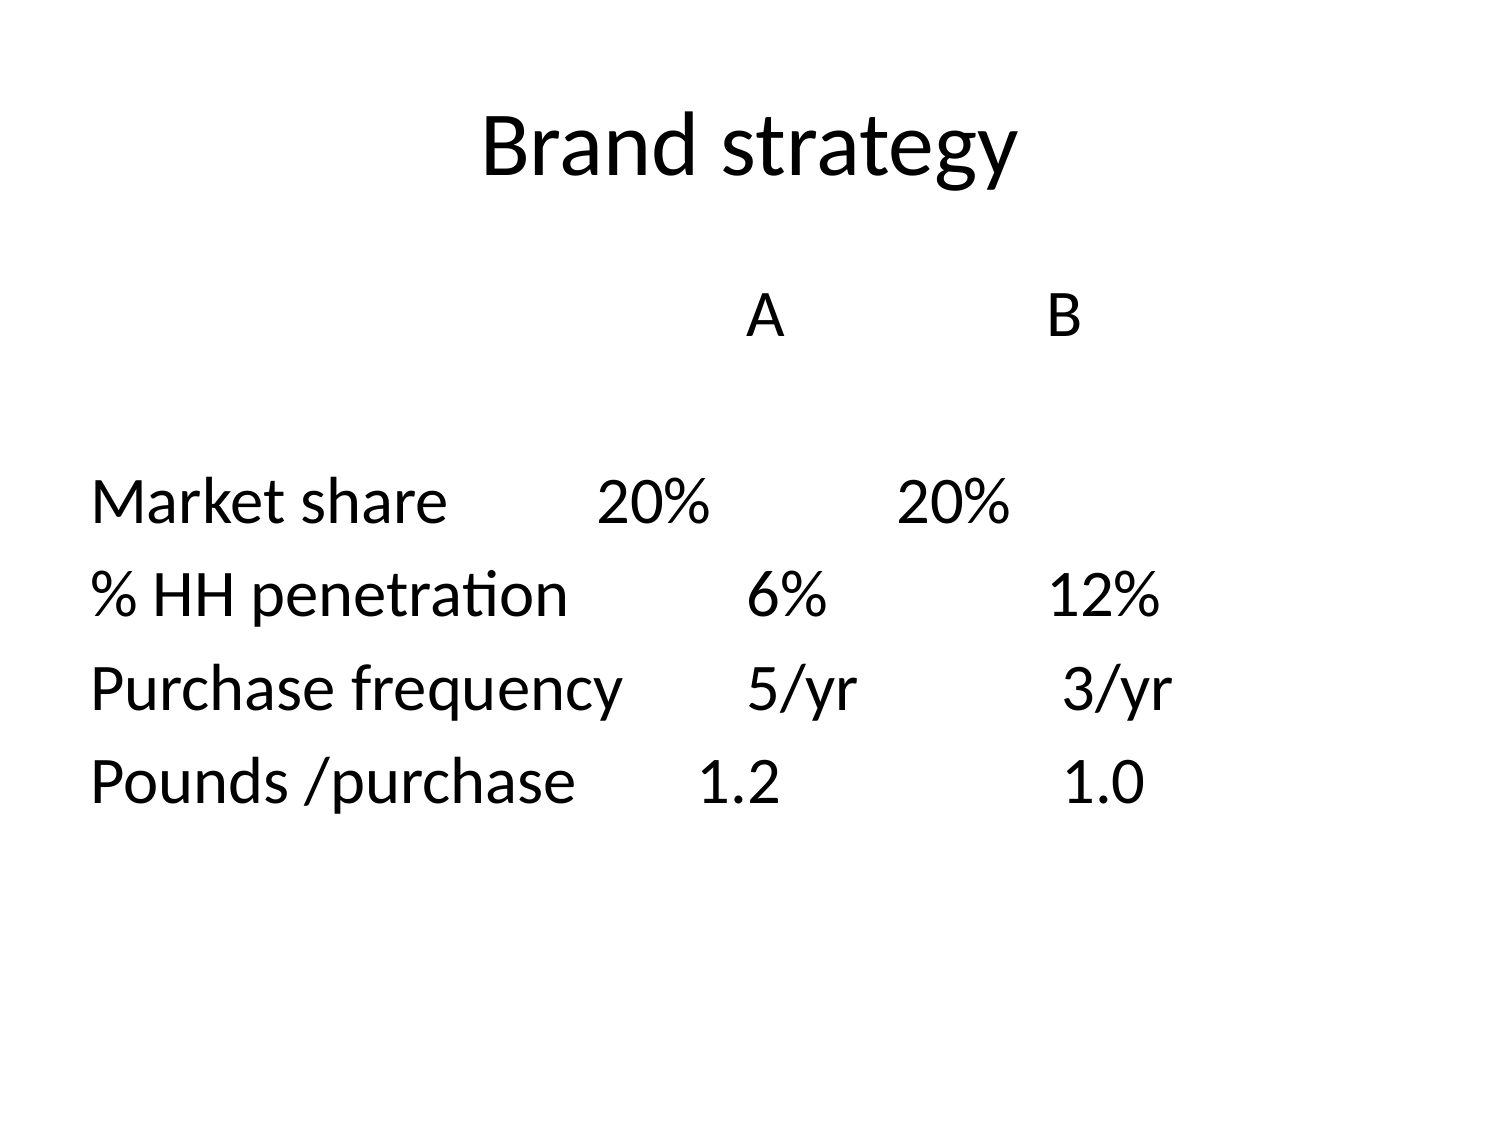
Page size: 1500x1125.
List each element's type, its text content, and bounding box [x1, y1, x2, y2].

list A B Market share 20% 20% % HH penetration 6% 12% Purchase frequency 5/yr 3/yr Pounds /purchase 1.2 1.0 [75, 262, 1425, 1005]
title Brand strategy [75, 45, 1425, 233]
